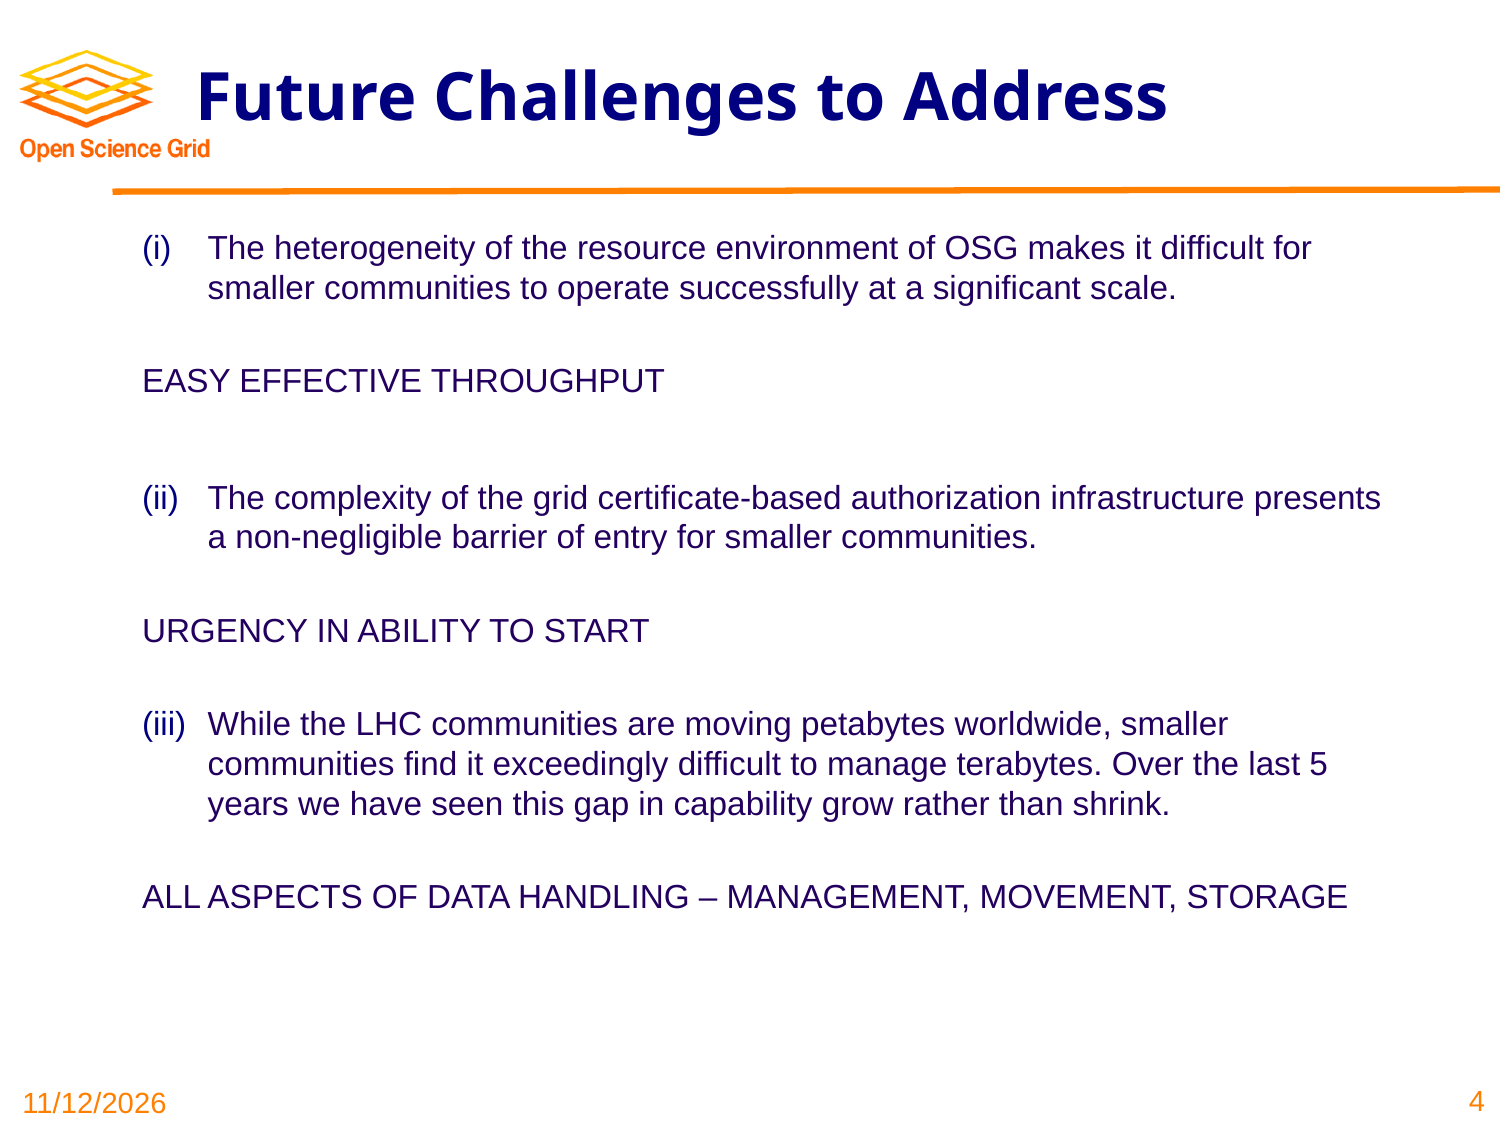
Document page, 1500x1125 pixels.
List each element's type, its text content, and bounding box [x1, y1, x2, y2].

title Future Challenges to Address [112, 0, 1253, 188]
picture [0, 27, 112, 179]
list The heterogeneity of the resource environment of OSG makes it difficult for smaller communities to operate successfully at a significant scale. EASY EFFECTIVE THROUGHPUT The complexity of the grid certificate-based authorization infrastructure presents a non-negligible barrier of entry for smaller communities. URGENCY IN ABILITY TO START While the LHC communities are moving petabytes worldwide, smaller communities find it exceedingly difficult to manage terabytes. Over the last 5 years we have seen this gap in capability grow rather than shrink. ALL ASPECTS OF DATA HANDLING – MANAGEMENT, MOVEMENT, STORAGE [127, 218, 1403, 988]
slide_number 4 [1431, 1050, 1500, 1125]
